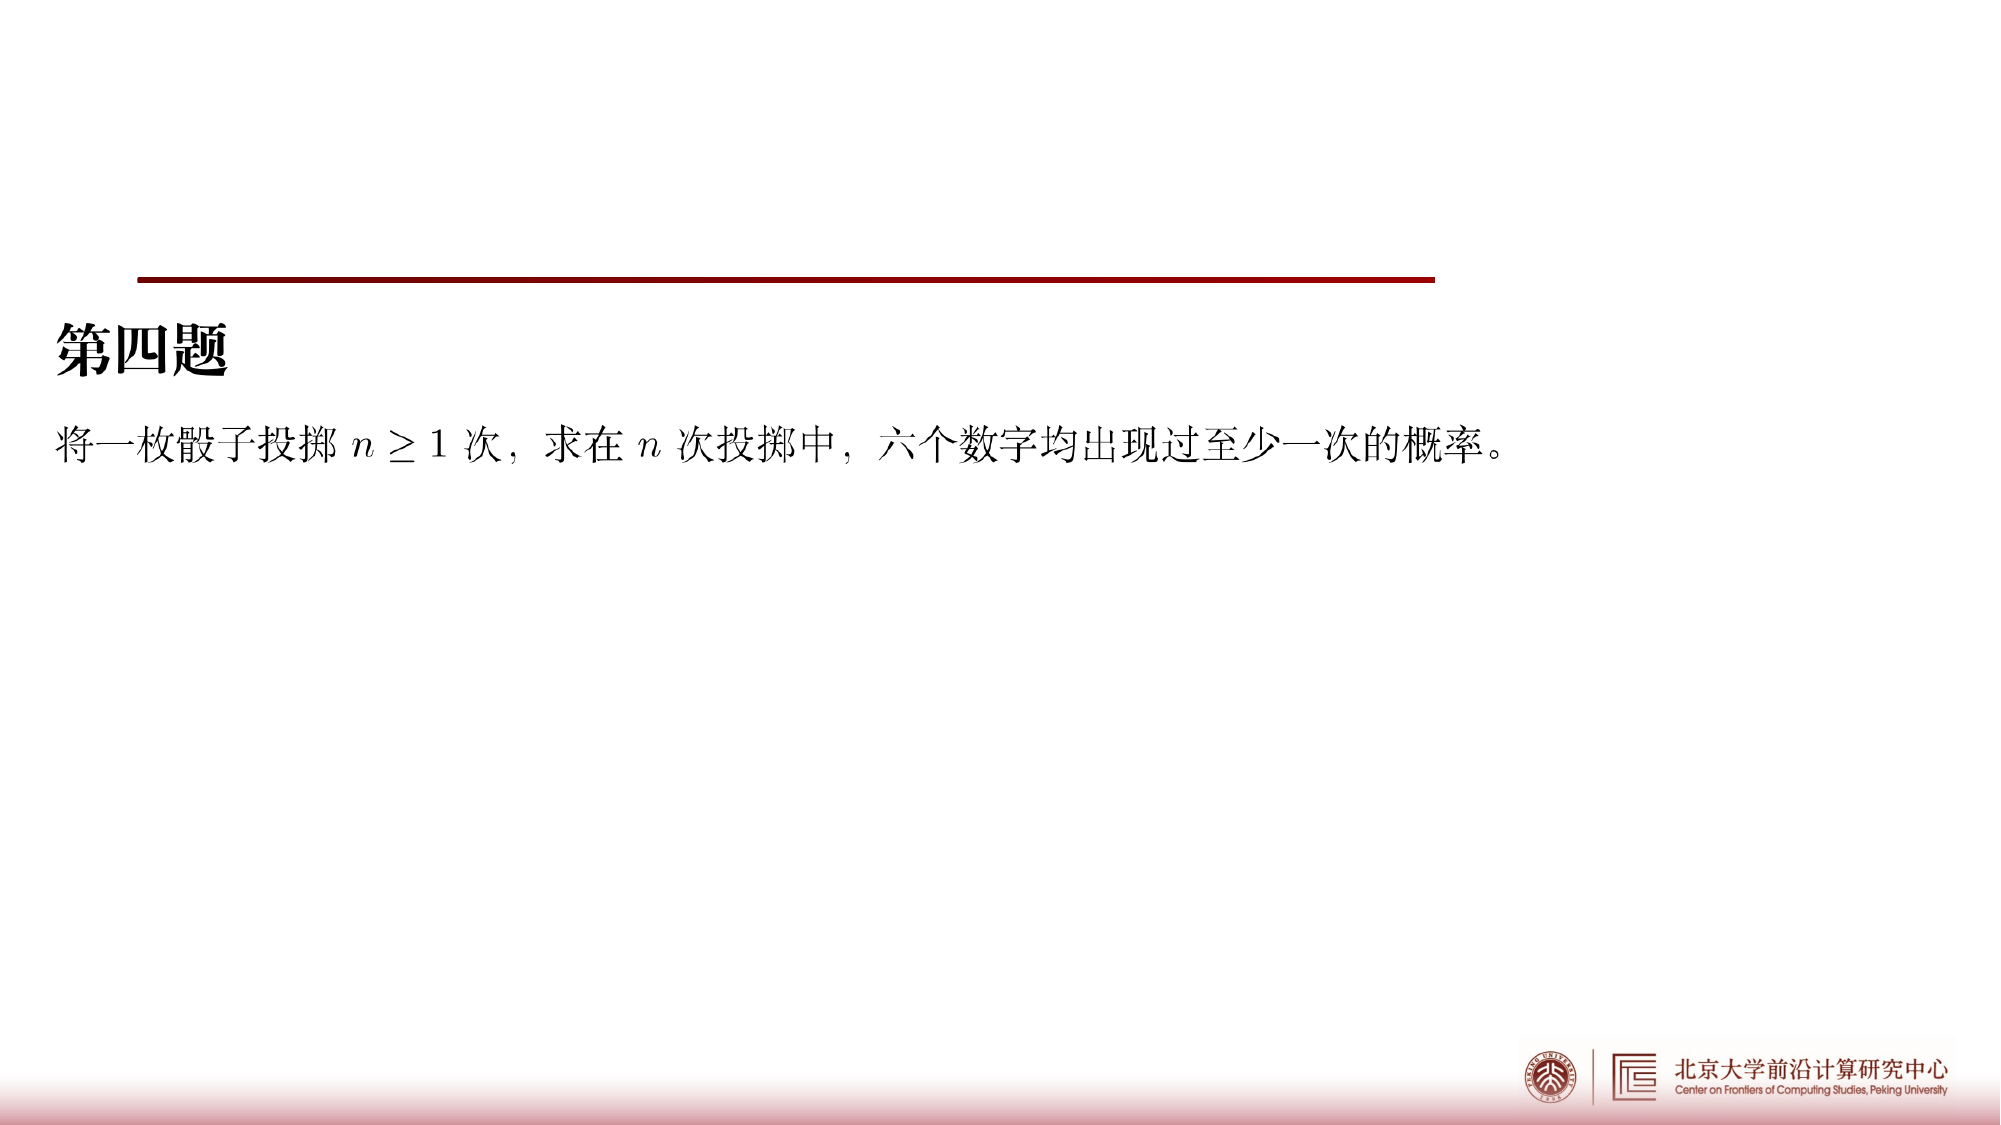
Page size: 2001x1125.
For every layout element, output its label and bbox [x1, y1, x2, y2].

picture [0, 284, 2000, 496]
picture [1518, 1037, 1956, 1078]
